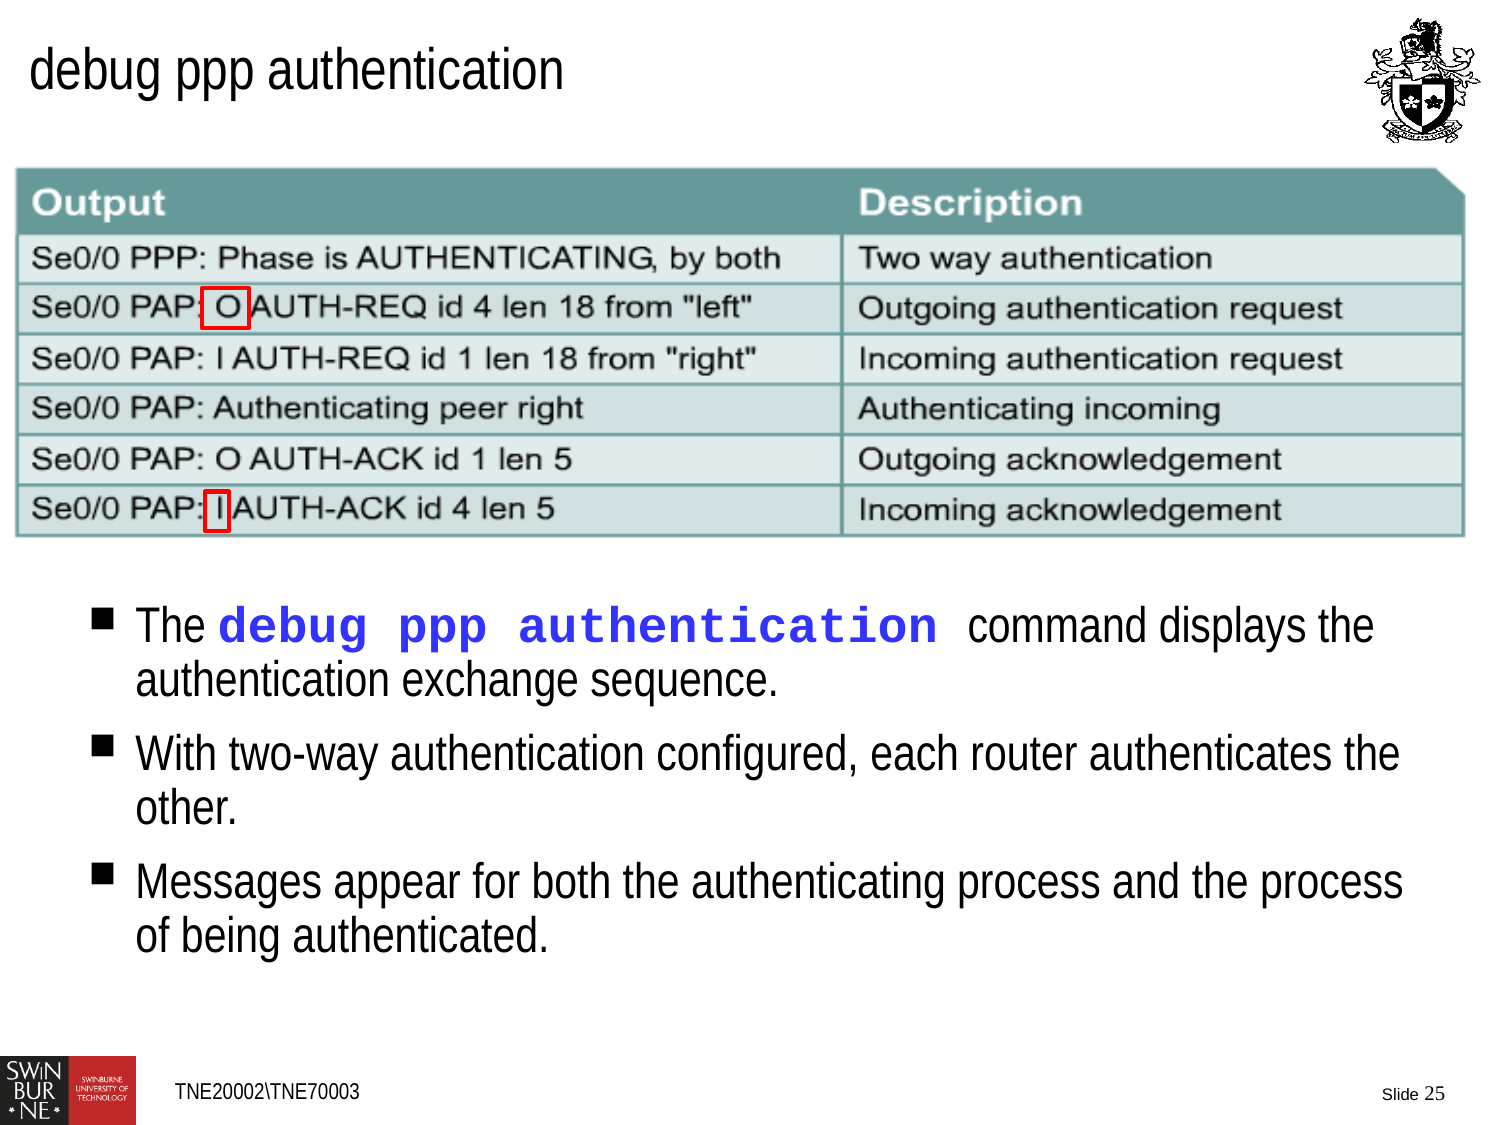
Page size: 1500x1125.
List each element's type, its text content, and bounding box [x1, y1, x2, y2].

picture [0, 160, 1495, 551]
list The debug ppp authentication command displays the authentication exchange sequence. With two-way authentication configured, each router authenticates the other. Messages appear for both the authenticating process and the process of being authenticated. [88, 599, 1415, 1000]
picture [1364, 18, 1481, 143]
slide_number Slide 25 [1305, 1071, 1461, 1118]
title debug ppp authentication [29, 30, 1105, 144]
picture [0, 1056, 136, 1125]
